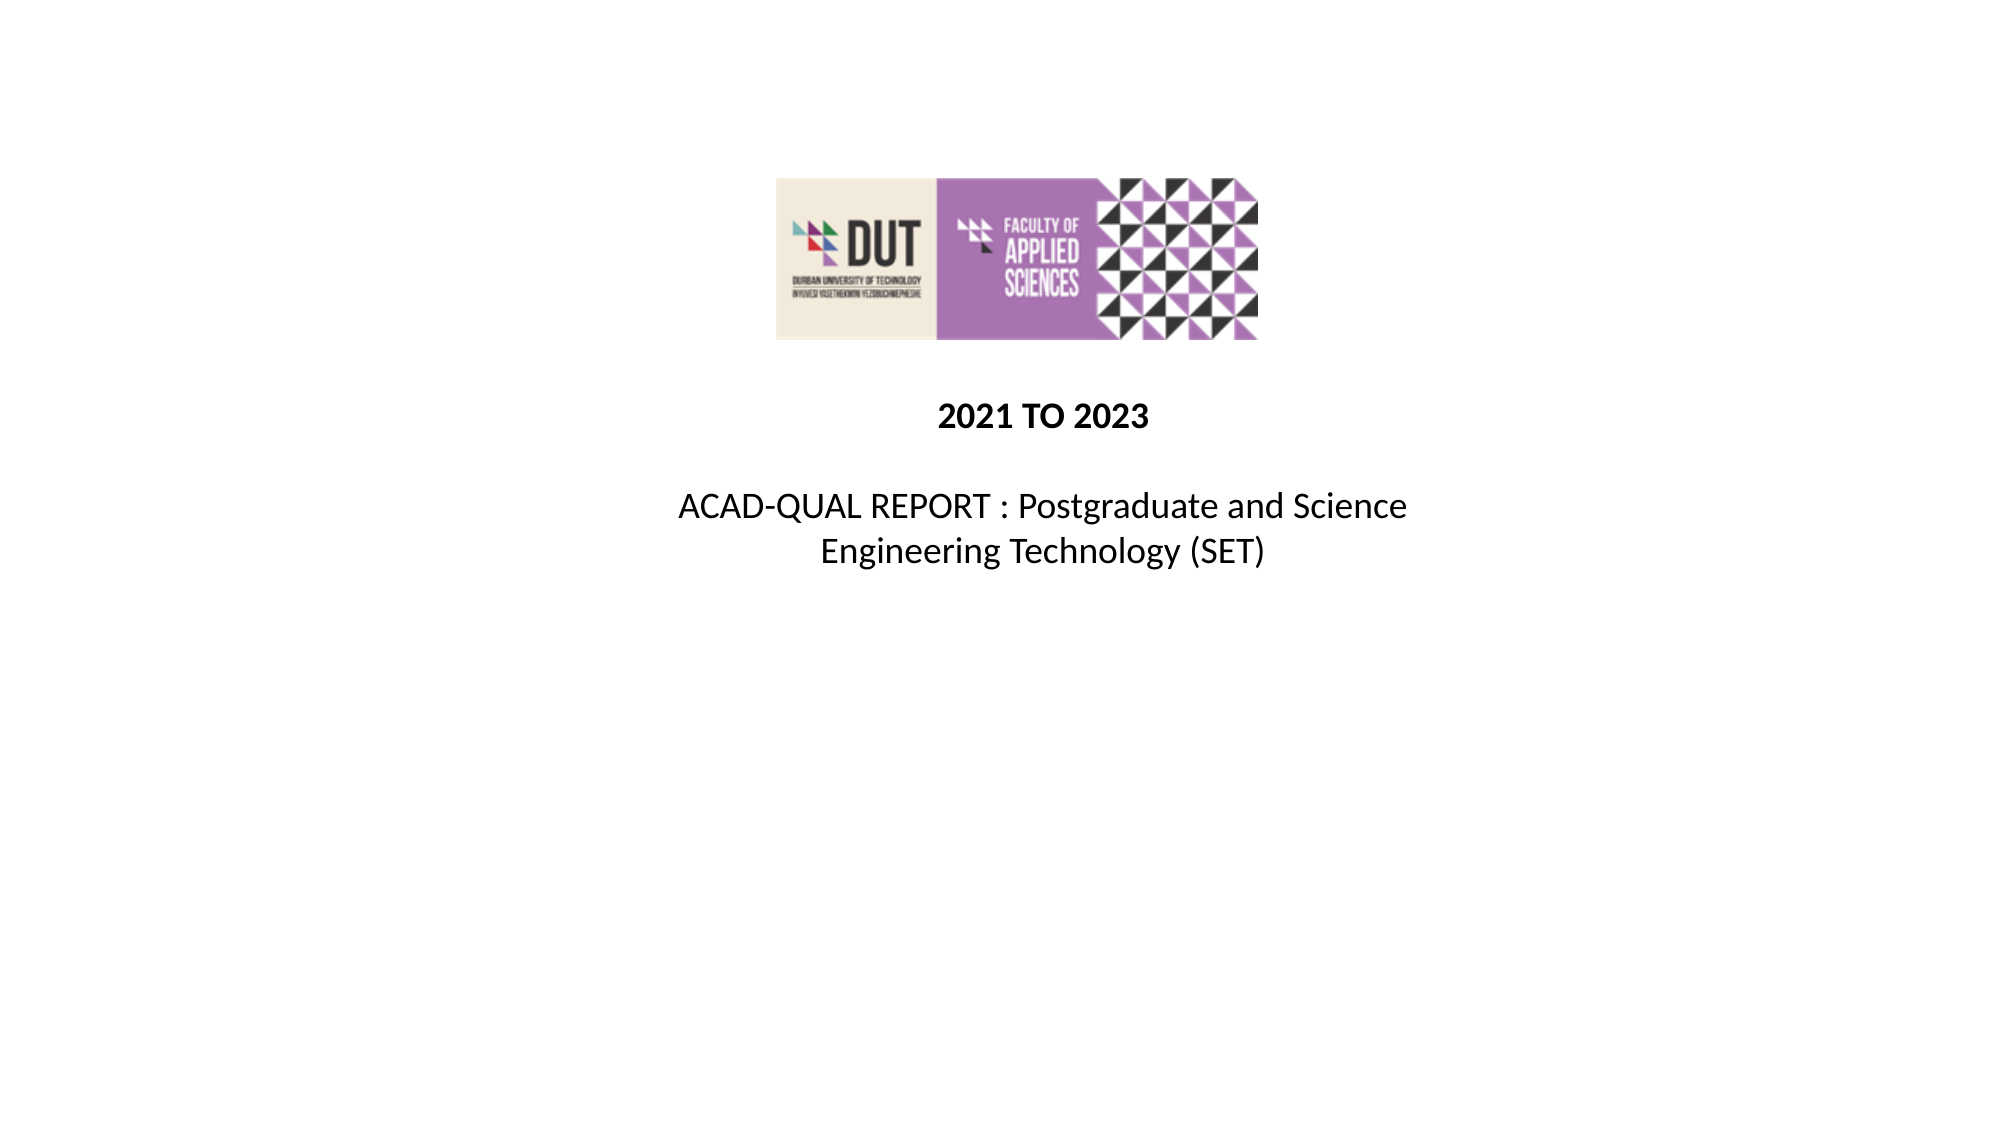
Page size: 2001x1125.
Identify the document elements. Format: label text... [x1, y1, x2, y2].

picture [776, 178, 1258, 341]
text_box 2021 TO 2023 ACAD-QUAL REPORT : Postgraduate and Science Engineering Technology (SET) [628, 383, 1458, 579]
